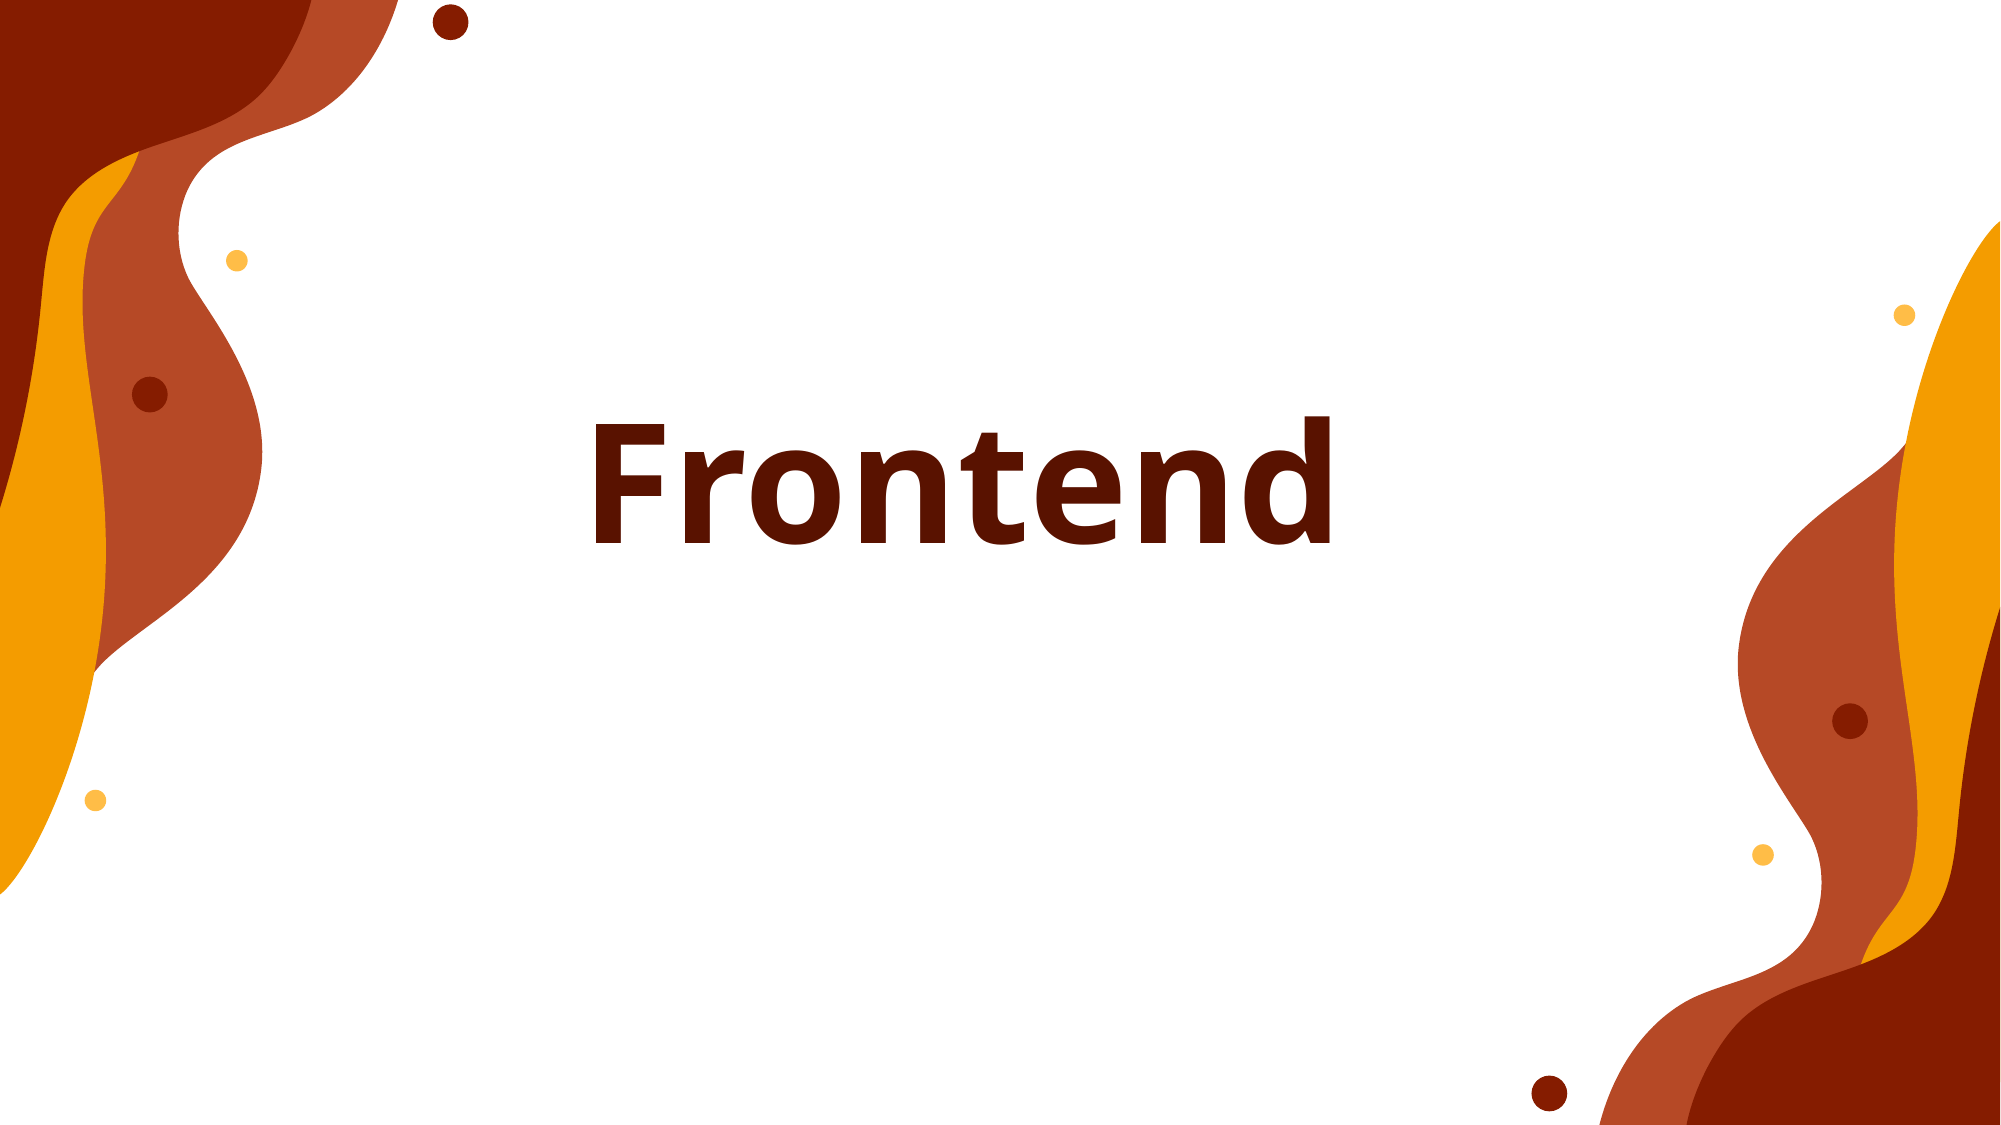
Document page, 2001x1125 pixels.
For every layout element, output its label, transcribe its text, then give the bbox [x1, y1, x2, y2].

title Frontend [452, 399, 1516, 580]
